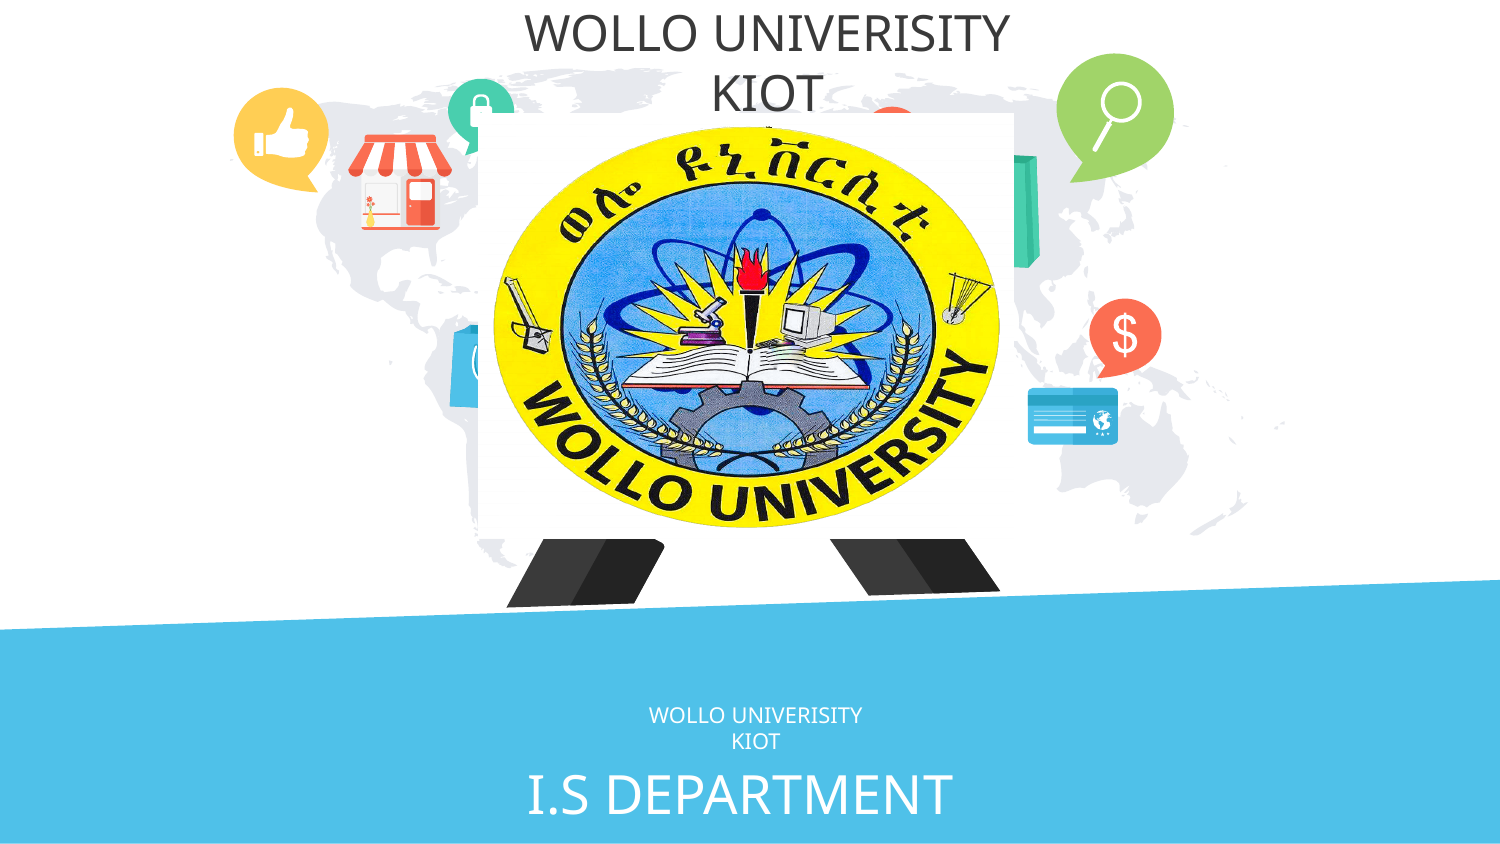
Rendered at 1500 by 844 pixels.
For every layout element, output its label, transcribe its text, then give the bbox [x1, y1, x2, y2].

text_box WOLLO UNIVERISITY KIOT [135, 43, 1400, 139]
subtitle I.S DEPARTMENT [229, 752, 1280, 839]
picture [478, 113, 1014, 539]
title WOLLO UNIVERISITY KIOT [124, 693, 1388, 788]
